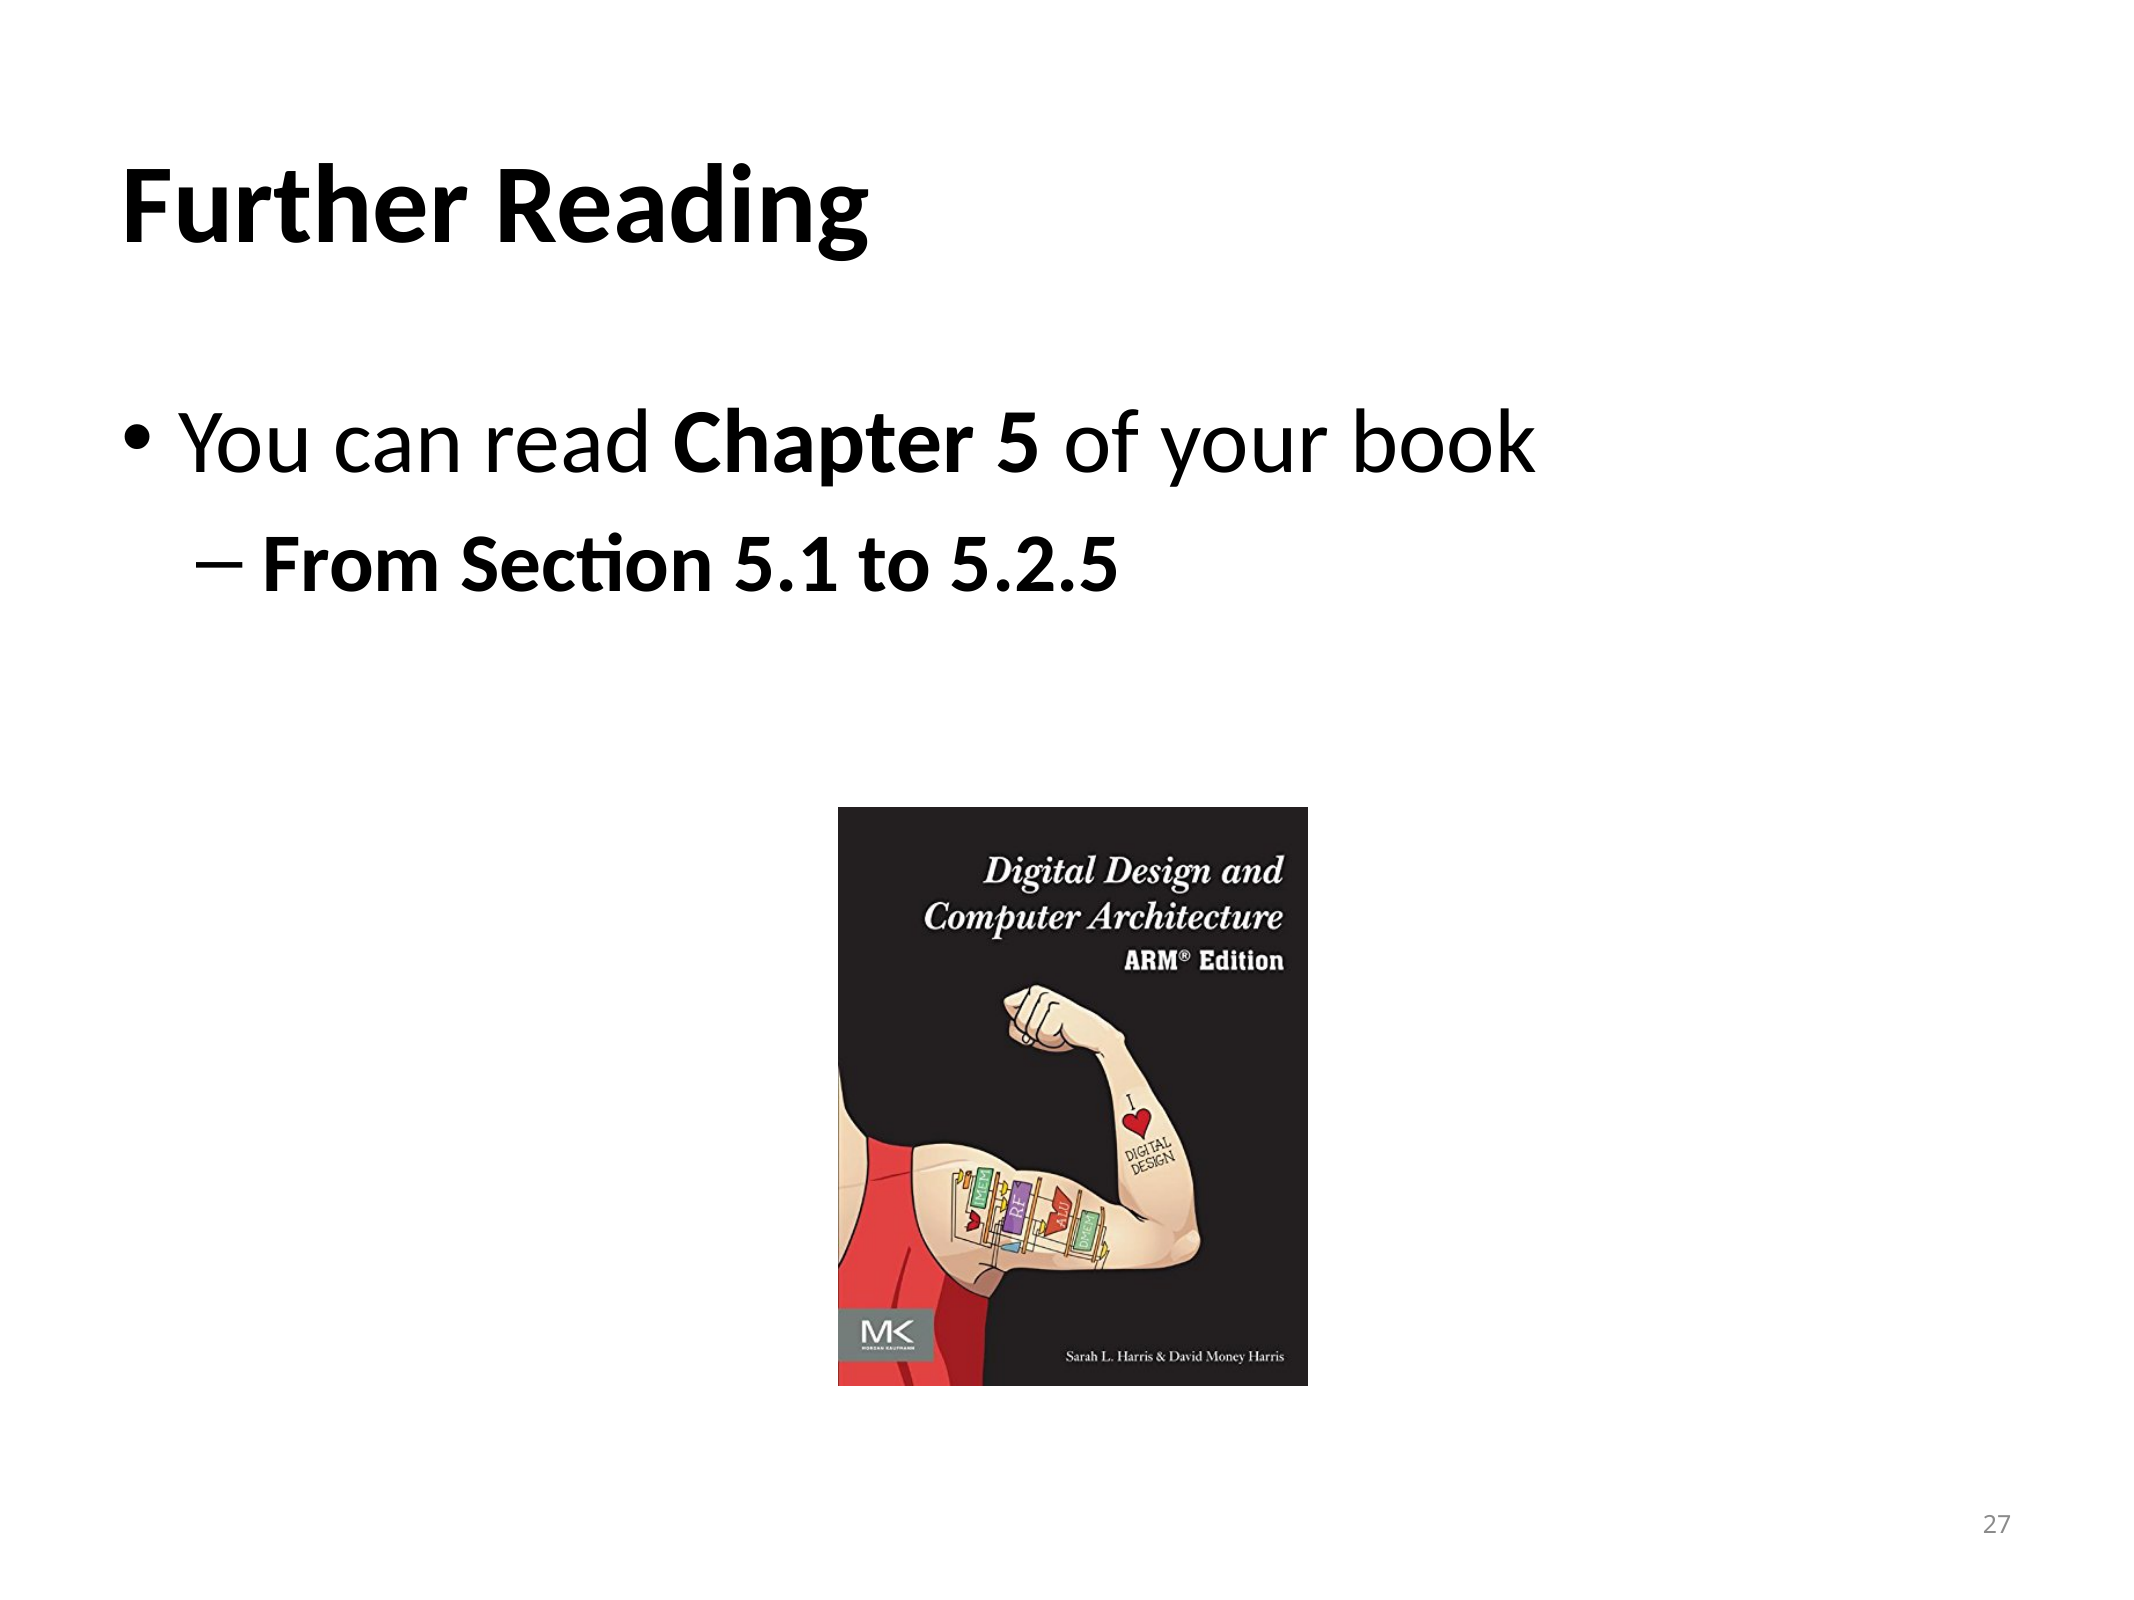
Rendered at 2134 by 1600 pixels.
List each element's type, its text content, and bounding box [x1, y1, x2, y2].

title Further Reading [106, 64, 2027, 331]
list You can read Chapter 5 of your book From Section 5.1 to 5.2.5 [106, 373, 2027, 1430]
picture [837, 807, 1308, 1386]
slide_number 27 [1528, 1483, 2027, 1569]
